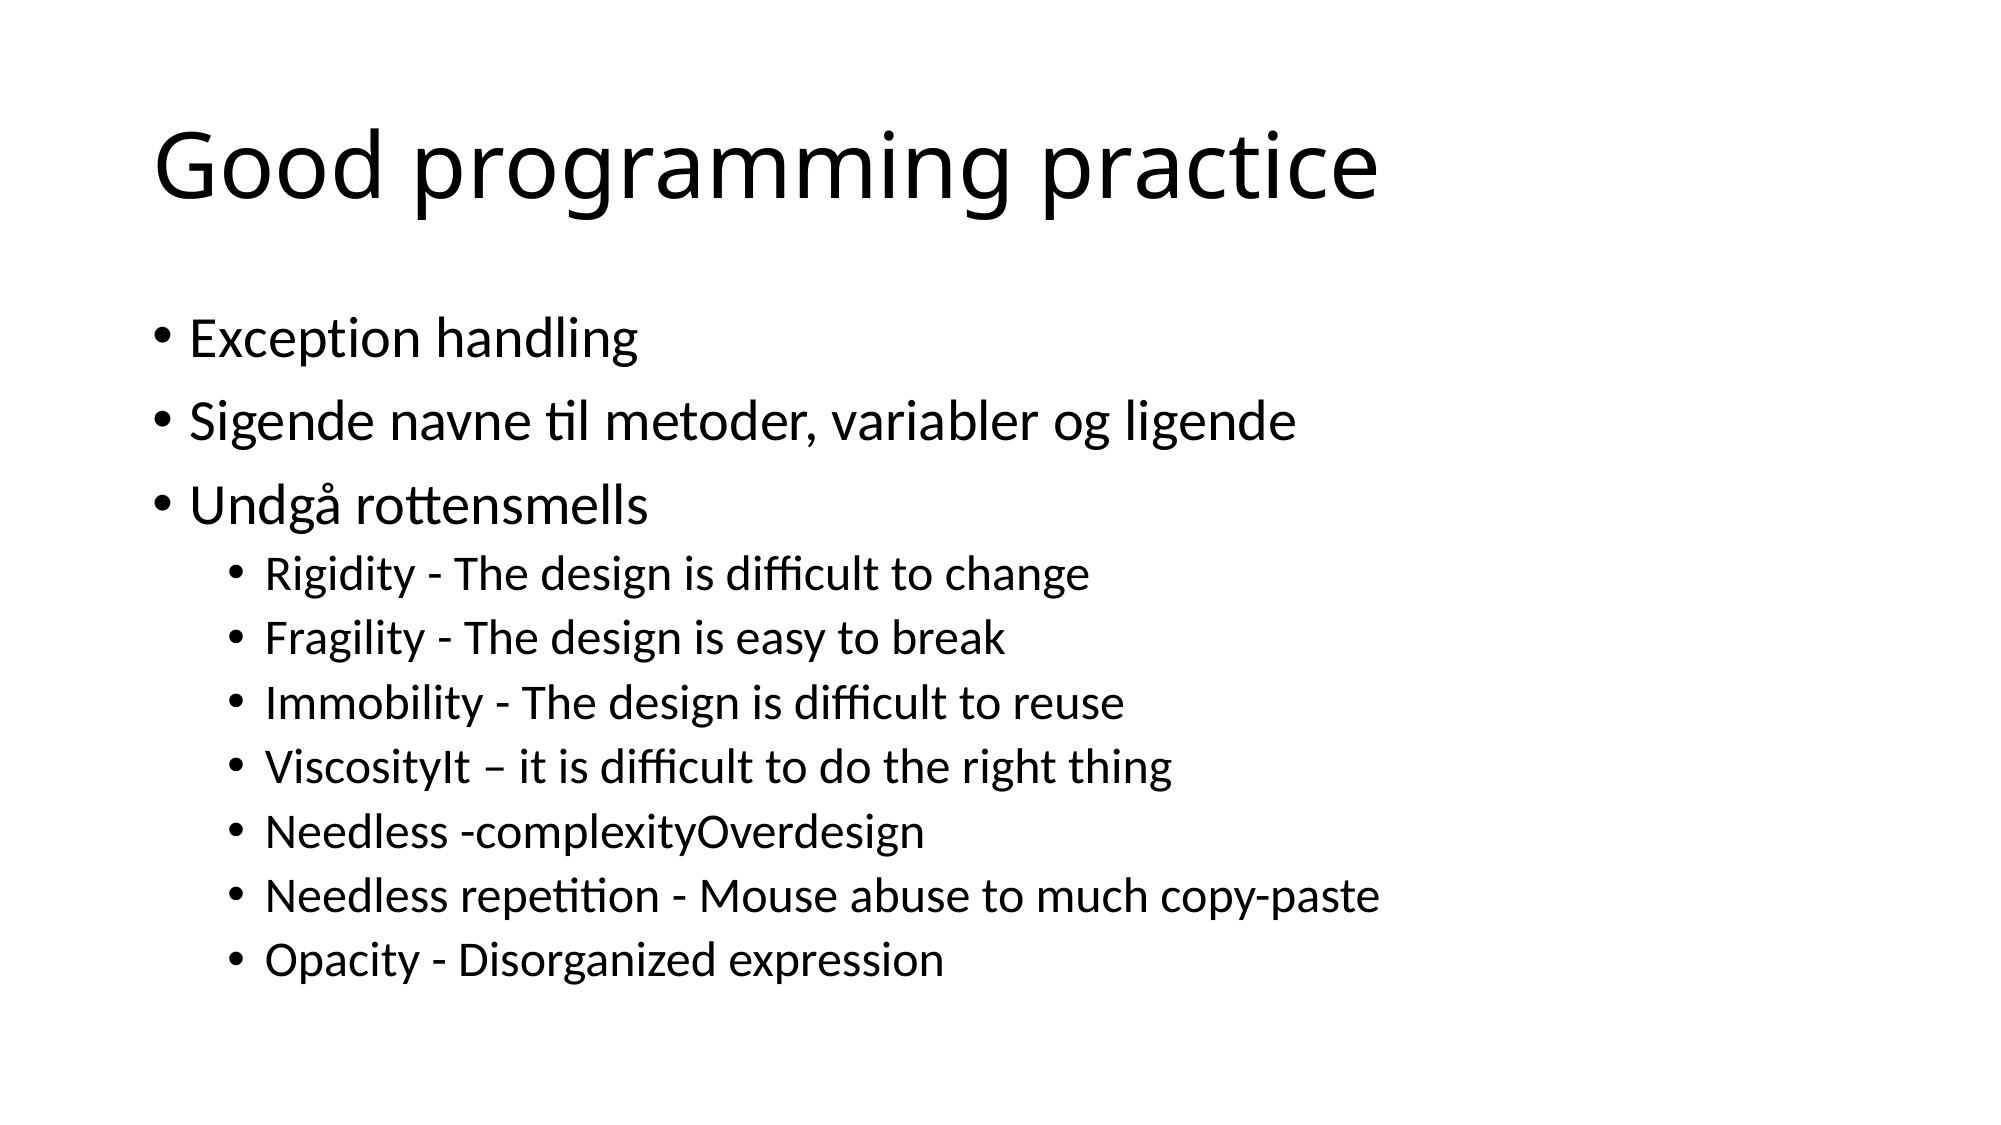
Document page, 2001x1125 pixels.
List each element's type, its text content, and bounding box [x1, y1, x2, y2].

title Good programming practice [137, 59, 1863, 278]
list Exception handling Sigende navne til metoder, variabler og ligende Undgå rottensmells Rigidity - The design is difficult to change Fragility - The design is easy to break Immobility - The design is difficult to reuse ViscosityIt – it is difficult to do the right thing Needless -complexityOverdesign Needless repetition - Mouse abuse to much copy-paste Opacity - Disorganized expression [137, 299, 1863, 1014]
